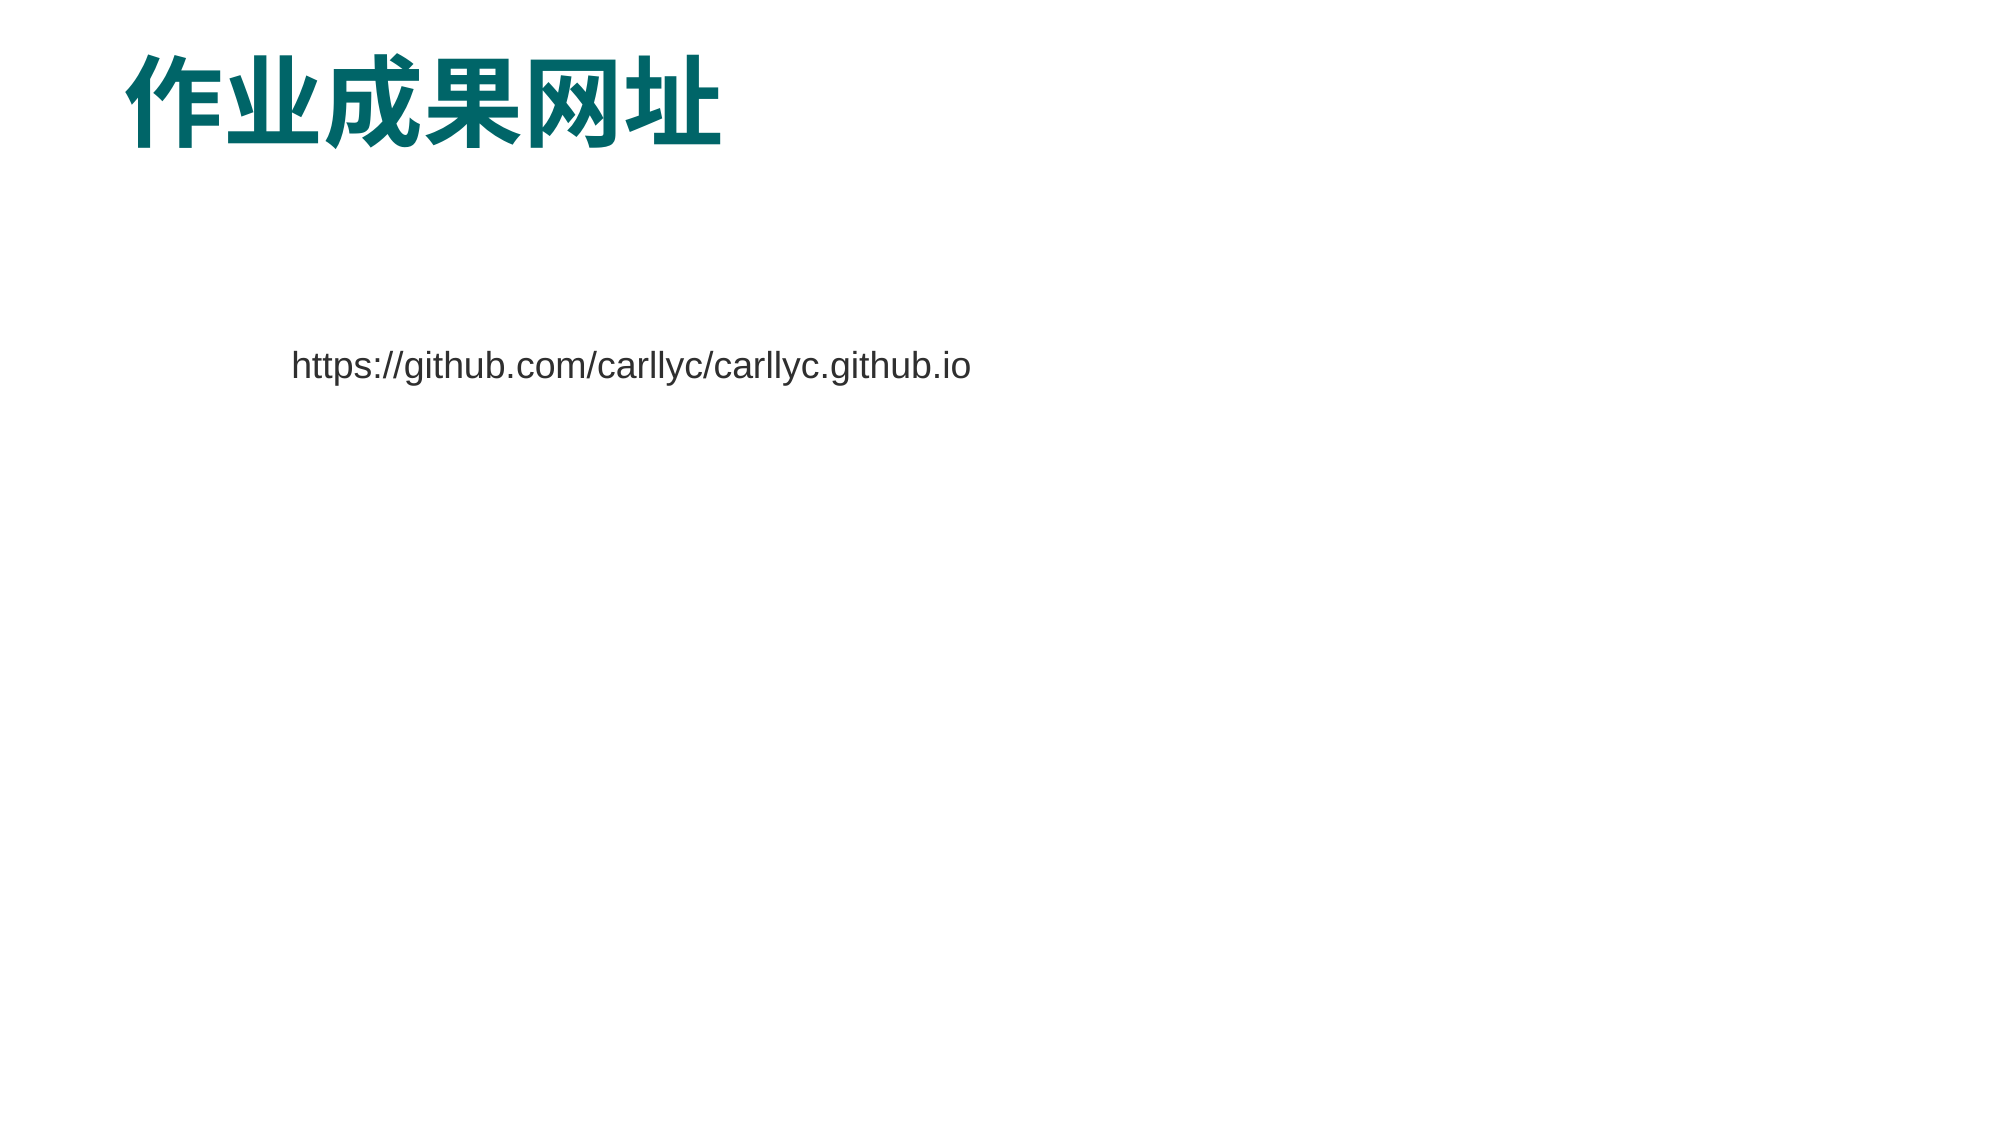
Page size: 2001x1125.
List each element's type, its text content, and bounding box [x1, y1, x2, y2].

title 作业成果网址 [108, 0, 1890, 169]
text_box https://github.com/carllyc/carllyc.github.io [276, 333, 1534, 394]
